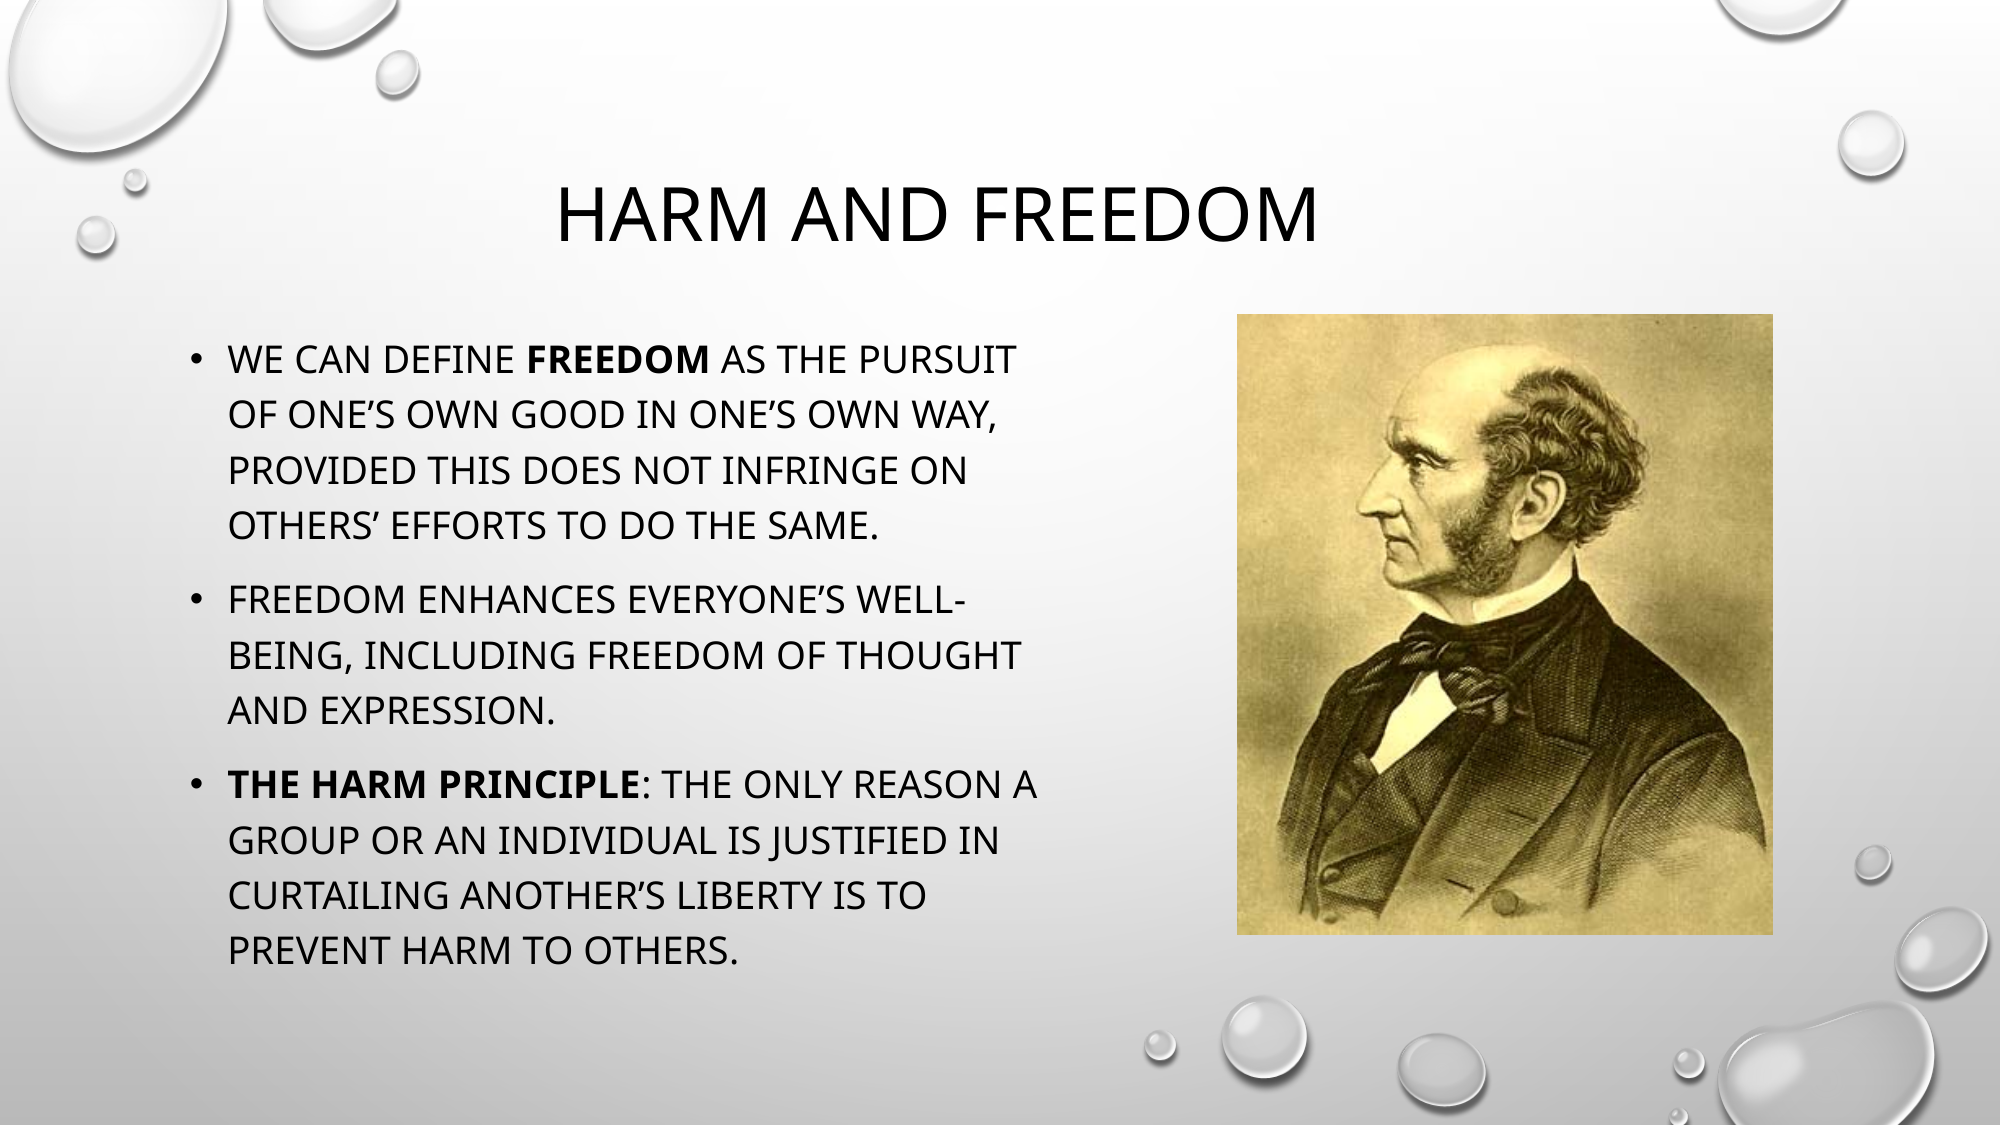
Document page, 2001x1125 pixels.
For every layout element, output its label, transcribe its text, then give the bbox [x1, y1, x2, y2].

title Harm and Freedom [174, 112, 1701, 323]
list We can define freedom as the pursuit of one’s own good in one’s own way, provided this does not infringe on others’ efforts to do the same. Freedom enhances everyone’s well-being, including freedom of thought and expression. The harm principle: The only reason a group or an individual is justified in curtailing another’s liberty is to prevent harm to others. [174, 318, 1063, 988]
picture [0, 0, 2000, 1125]
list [1237, 314, 1773, 935]
